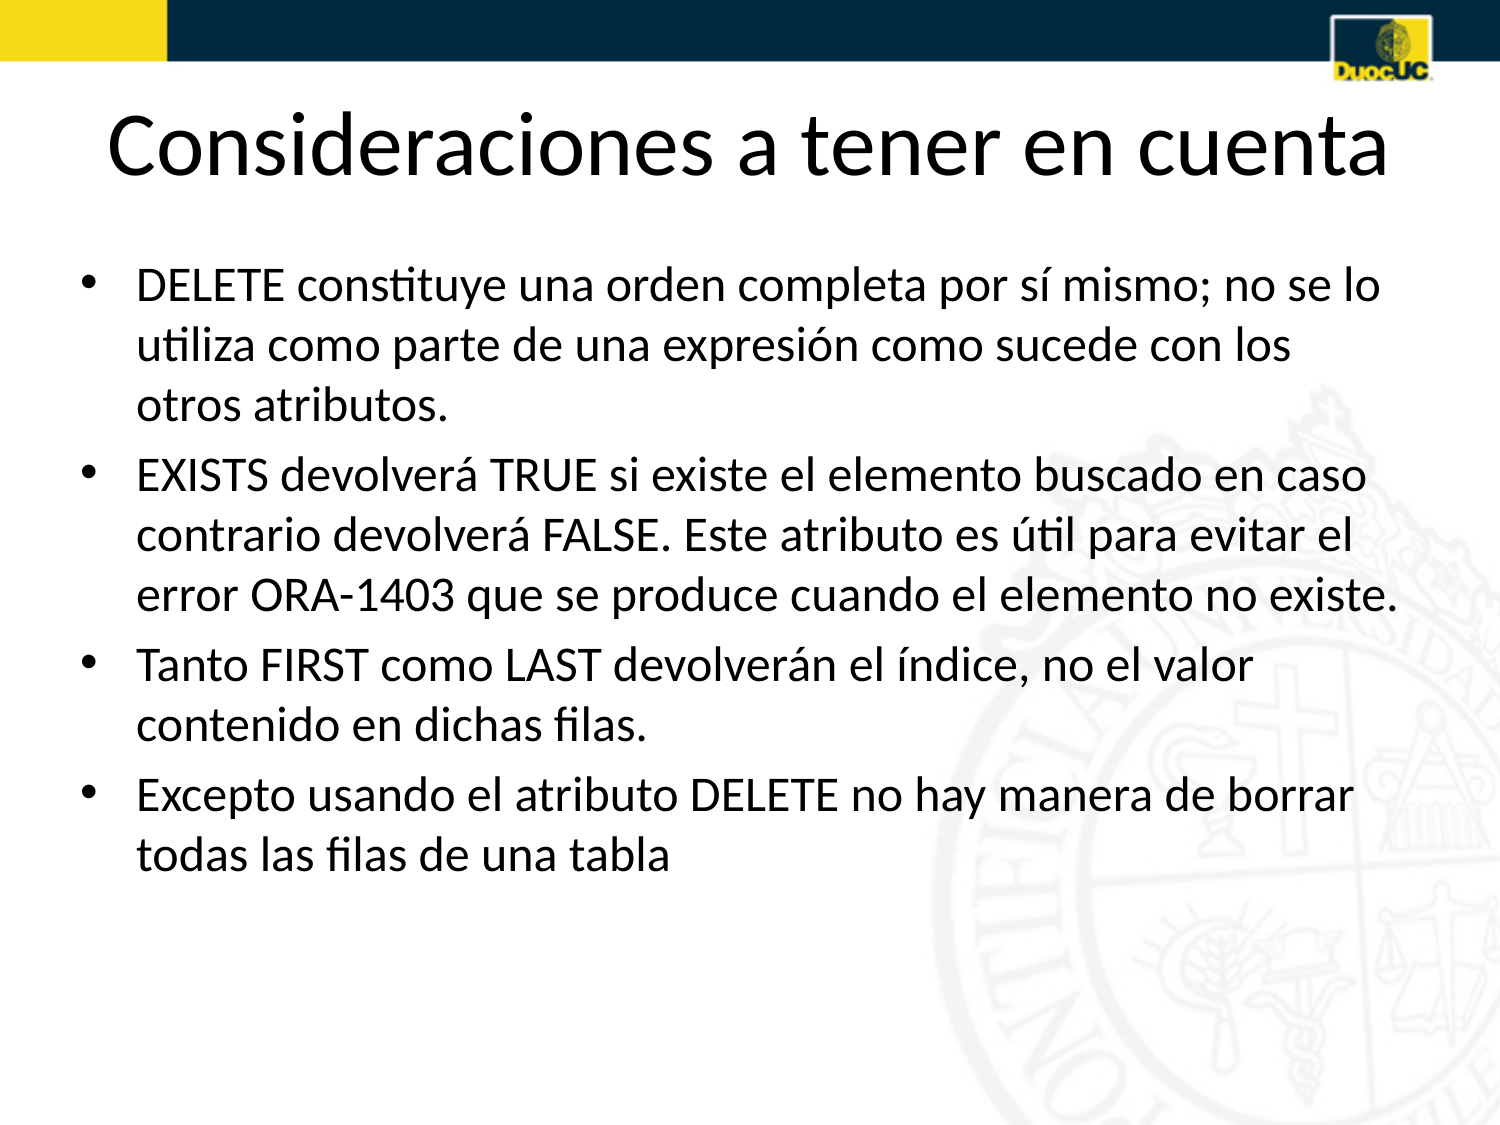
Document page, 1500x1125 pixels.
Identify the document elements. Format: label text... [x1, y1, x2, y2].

picture [0, 0, 1500, 1125]
title Consideraciones a tener en cuenta [75, 45, 1425, 233]
list DELETE constituye una orden completa por sí mismo; no se lo utiliza como parte de una expresión como sucede con los otros atributos. EXISTS devolverá TRUE si existe el elemento buscado en caso contrario devolverá FALSE. Este atributo es útil para evitar el error ORA-1403 que se produce cuando el elemento no existe. Tanto FIRST como LAST devolverán el índice, no el valor contenido en dichas filas. Excepto usando el atributo DELETE no hay manera de borrar todas las filas de una tabla [64, 243, 1415, 802]
